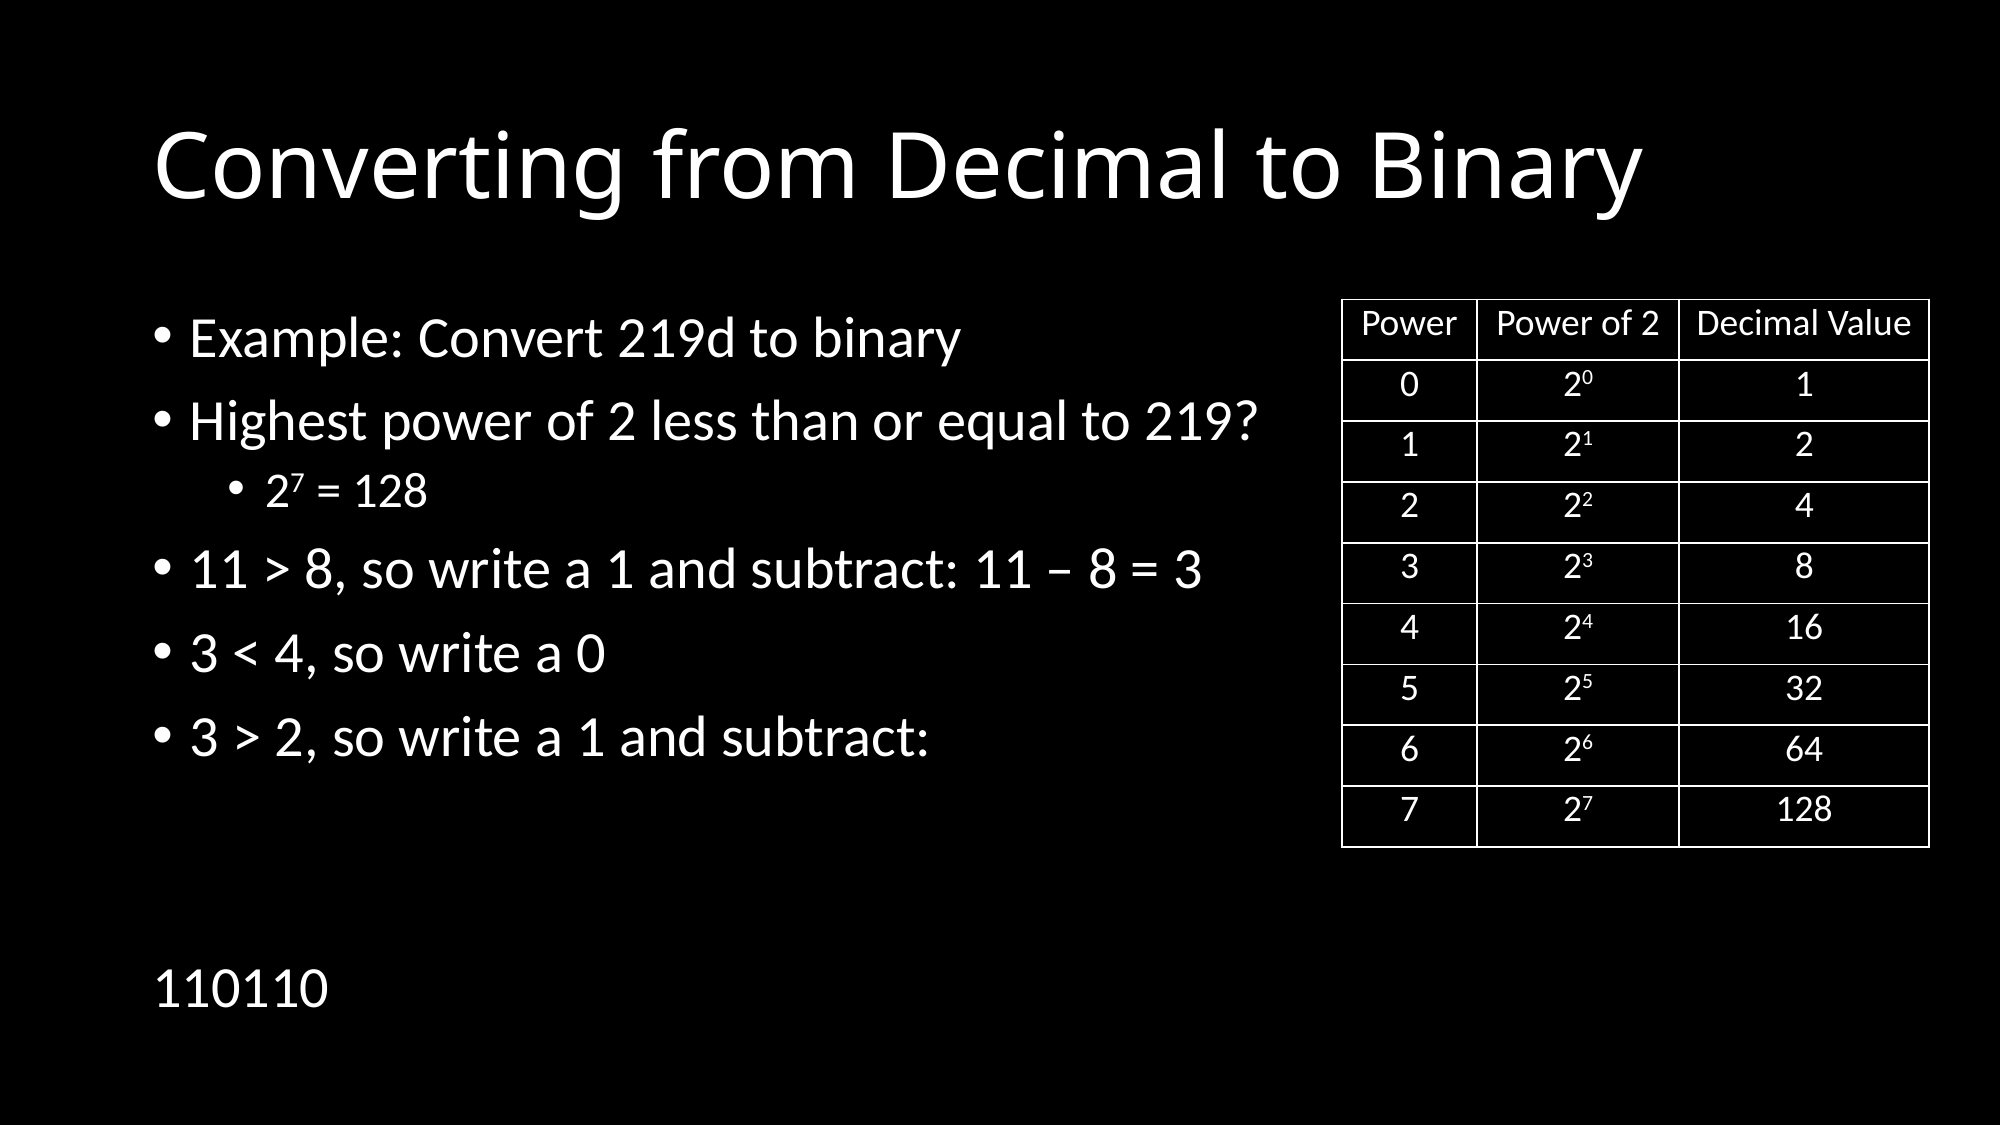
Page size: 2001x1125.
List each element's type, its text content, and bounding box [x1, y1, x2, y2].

table_cell 6 [1343, 726, 1476, 785]
table_cell 128 [1680, 787, 1928, 846]
table_header Power of 2 [1478, 300, 1678, 359]
table_header Decimal Value [1680, 300, 1928, 359]
table_cell 4 [1343, 604, 1476, 664]
table_cell 32 [1680, 665, 1928, 724]
table_cell 23 [1478, 544, 1678, 603]
table_cell 0 [1343, 361, 1476, 420]
list Example: Convert 219d to binary Highest power of 2 less than or equal to 219? 27 = 128 11 > 8, so write a 1 and subtract: 11 – 8 = 3 3 < 4, so write a 0 3 > 2, so write a 1 and subtract: 110110 [137, 299, 1930, 1101]
table_cell 20 [1478, 361, 1678, 420]
table_cell 16 [1680, 604, 1928, 664]
table_cell 3 [1343, 544, 1476, 603]
table_cell 7 [1343, 787, 1476, 846]
table_header Power [1343, 300, 1476, 359]
table_cell 2 [1680, 422, 1928, 481]
table_cell 21 [1478, 422, 1678, 481]
table_cell 24 [1478, 604, 1678, 664]
table_cell 22 [1478, 483, 1678, 542]
table_cell 64 [1680, 726, 1928, 785]
table_cell 8 [1680, 544, 1928, 603]
table_cell 2 [1343, 483, 1476, 542]
table_cell 25 [1478, 665, 1678, 724]
table_cell 4 [1680, 483, 1928, 542]
table_cell 5 [1343, 665, 1476, 724]
table_cell 27 [1478, 787, 1678, 846]
table_cell 1 [1680, 361, 1928, 420]
table_cell 1 [1343, 422, 1476, 481]
table_cell 26 [1478, 726, 1678, 785]
title Converting from Decimal to Binary [137, 59, 1863, 278]
